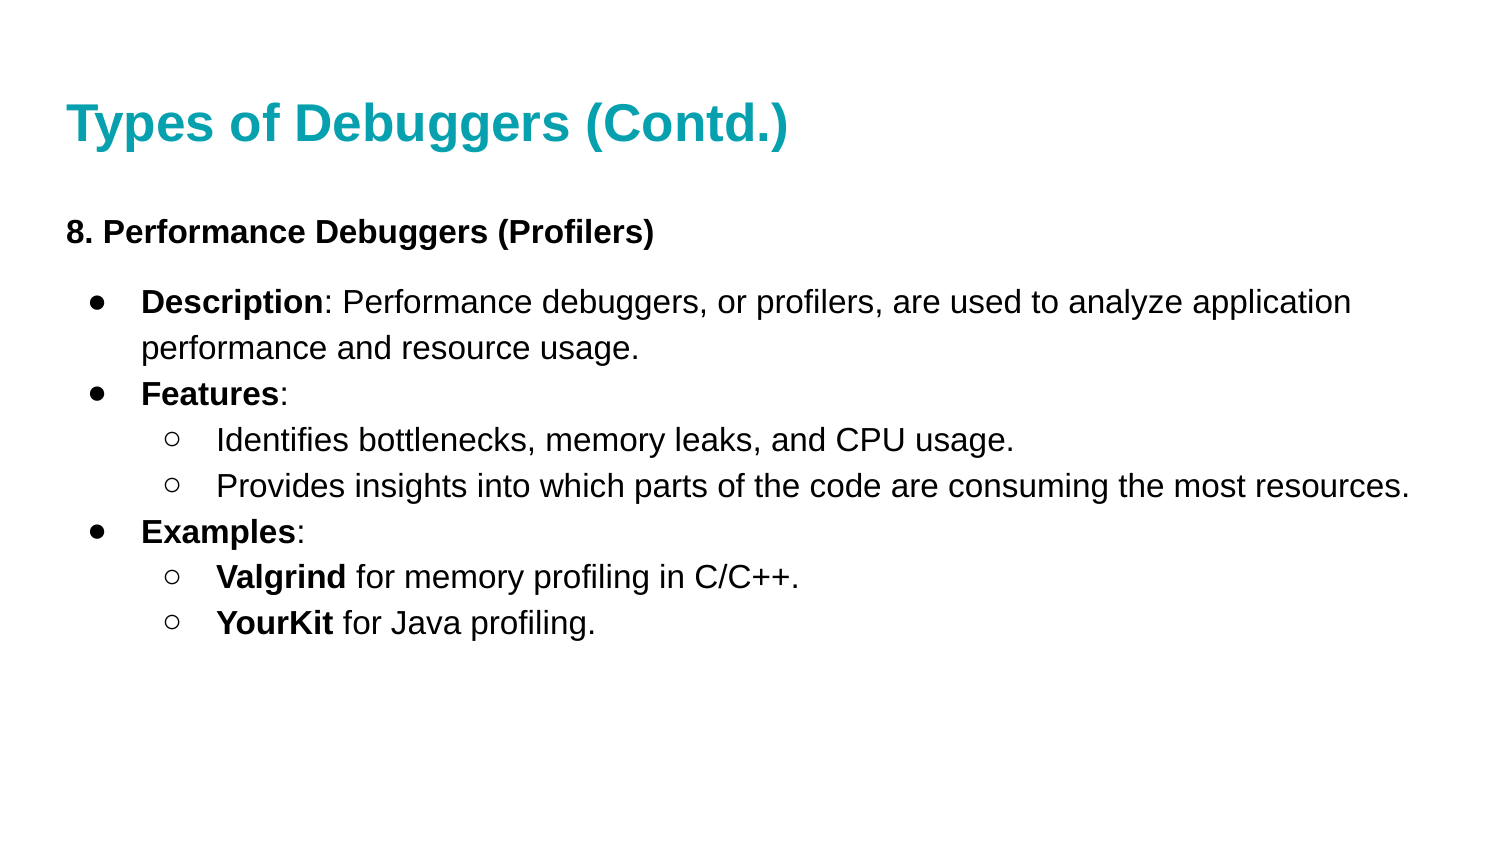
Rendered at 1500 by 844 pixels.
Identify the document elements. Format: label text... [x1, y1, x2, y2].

list 8. Performance Debuggers (Profilers) Description: Performance debuggers, or profilers, are used to analyze application performance and resource usage. Features: Identifies bottlenecks, memory leaks, and CPU usage. Provides insights into which parts of the code are consuming the most resources. Examples: Valgrind for memory profiling in C/C++. YourKit for Java profiling. [51, 189, 1449, 800]
title Types of Debuggers (Contd.) [51, 72, 1449, 167]
